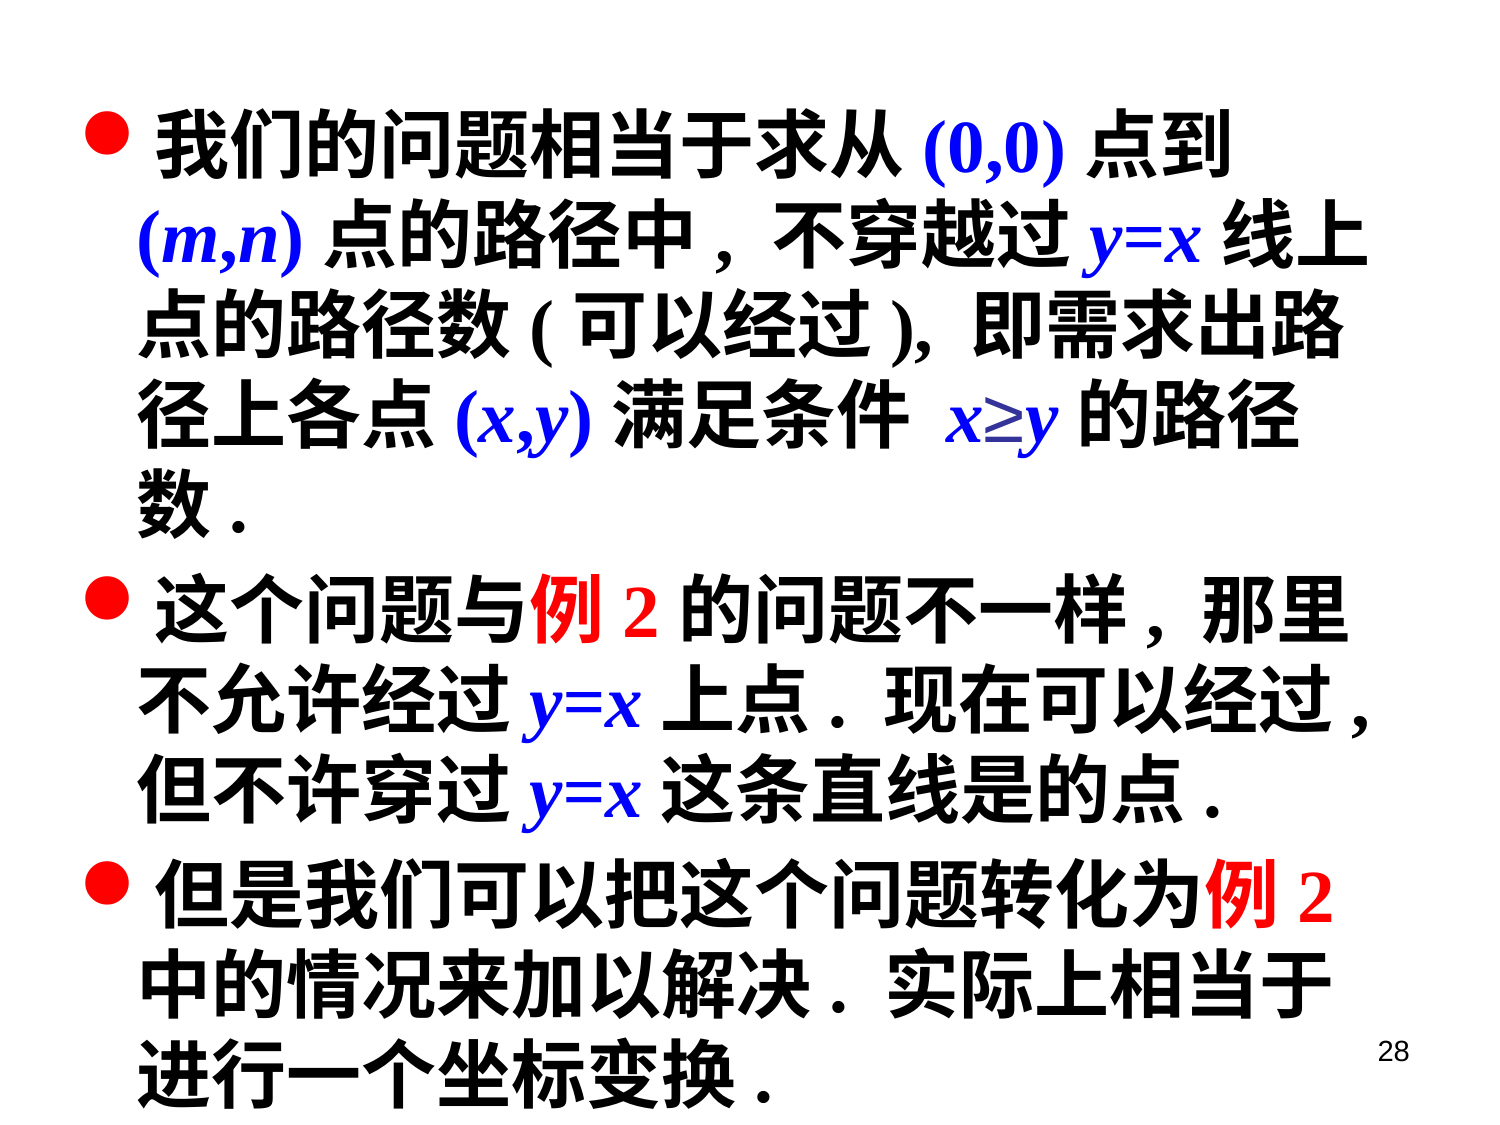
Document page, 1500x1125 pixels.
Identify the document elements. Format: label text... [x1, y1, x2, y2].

list 我们的问题相当于求从(0,0)点到(m,n)点的路径中, 不穿越过y=x线上点的路径数(可以经过), 即需求出路径上各点(x,y)满足条件 x≥y的路径数. 这个问题与例2的问题不一样, 那里不允许经过y=x上点. 现在可以经过, 但不许穿过y=x这条直线是的点. 但是我们可以把这个问题转化为例2中的情况来加以解决. 实际上相当于进行一个坐标变换. [64, 90, 1415, 1059]
slide_number 28 [1074, 1024, 1425, 1103]
